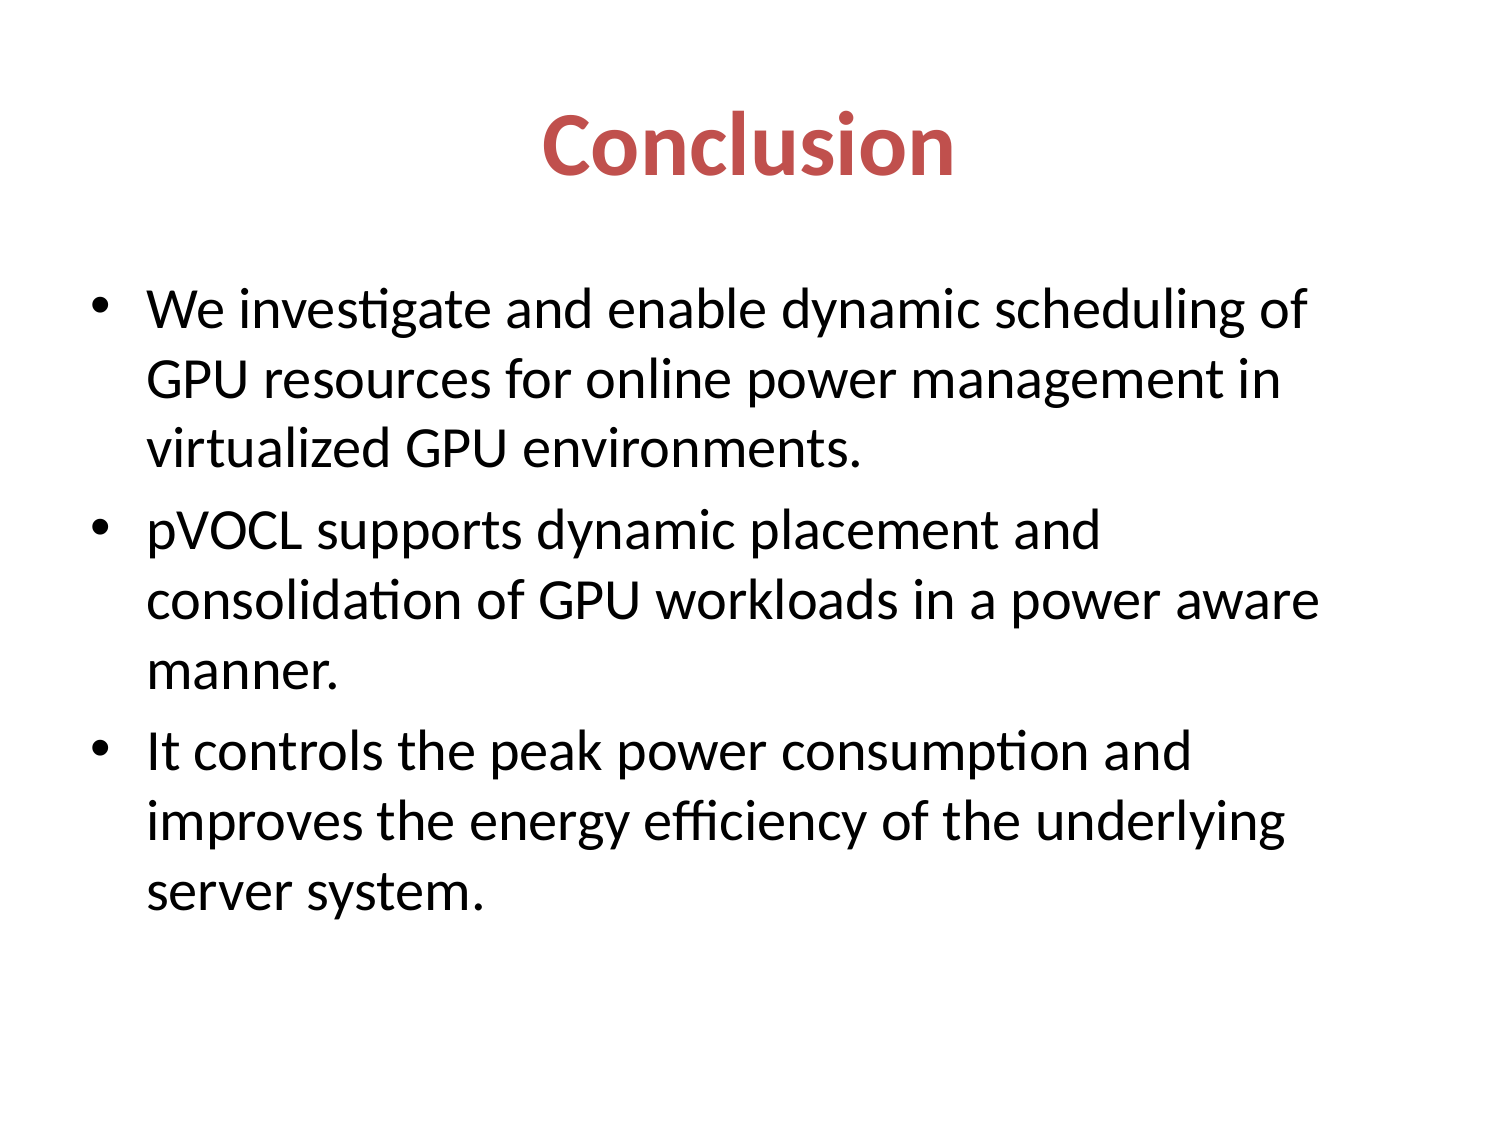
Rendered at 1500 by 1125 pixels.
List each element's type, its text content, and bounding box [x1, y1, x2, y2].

list We investigate and enable dynamic scheduling of GPU resources for online power management in virtualized GPU environments. pVOCL supports dynamic placement and consolidation of GPU workloads in a power aware manner. It controls the peak power consumption and improves the energy efficiency of the underlying server system. [75, 262, 1425, 1005]
title Conclusion [75, 45, 1425, 233]
